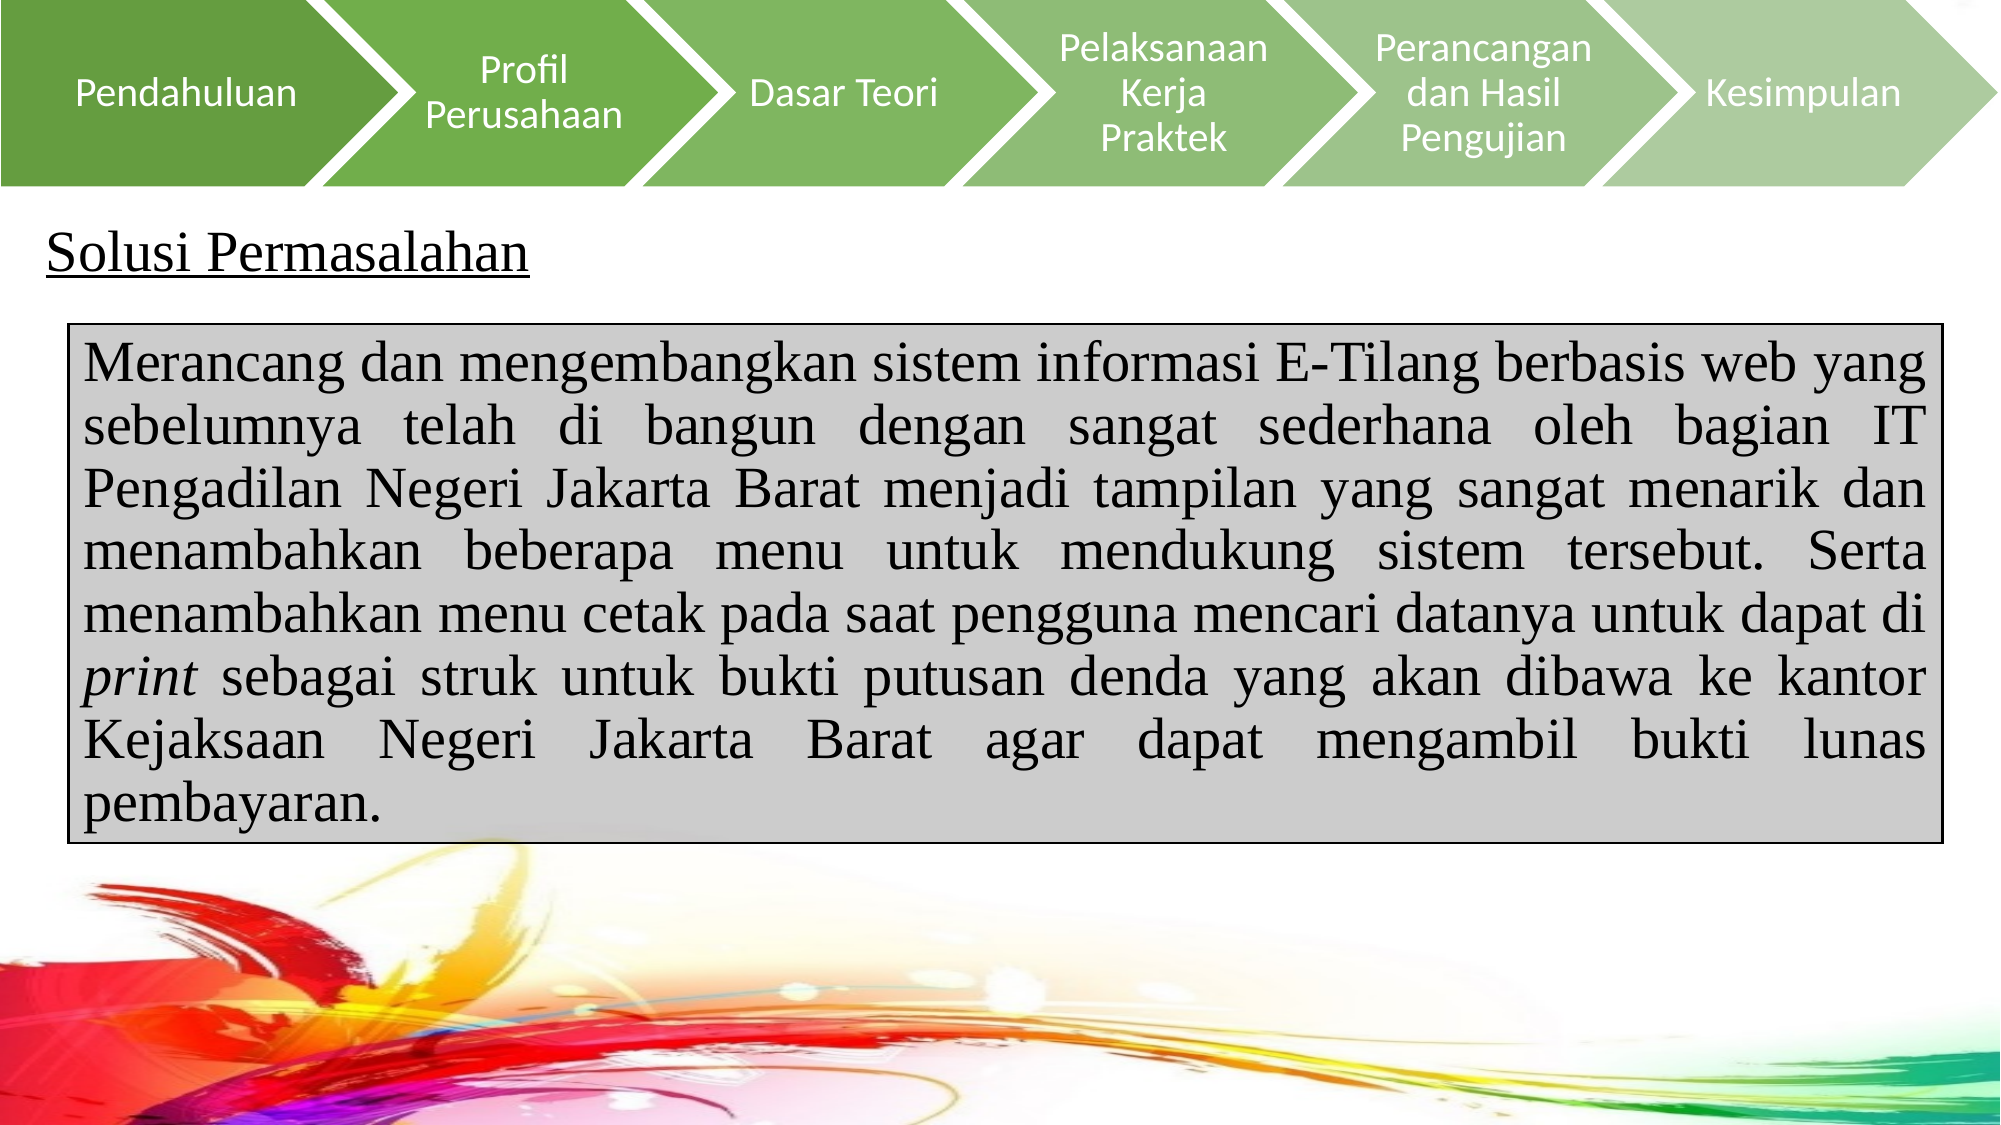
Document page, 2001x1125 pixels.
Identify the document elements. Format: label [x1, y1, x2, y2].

text_box [319, 0, 639, 188]
text_box [639, 0, 959, 188]
text_box [959, 0, 1279, 188]
text_box [1279, 0, 1599, 188]
text_box [0, 0, 319, 188]
list [0, 188, 2000, 1125]
text_box [1599, 0, 2000, 188]
